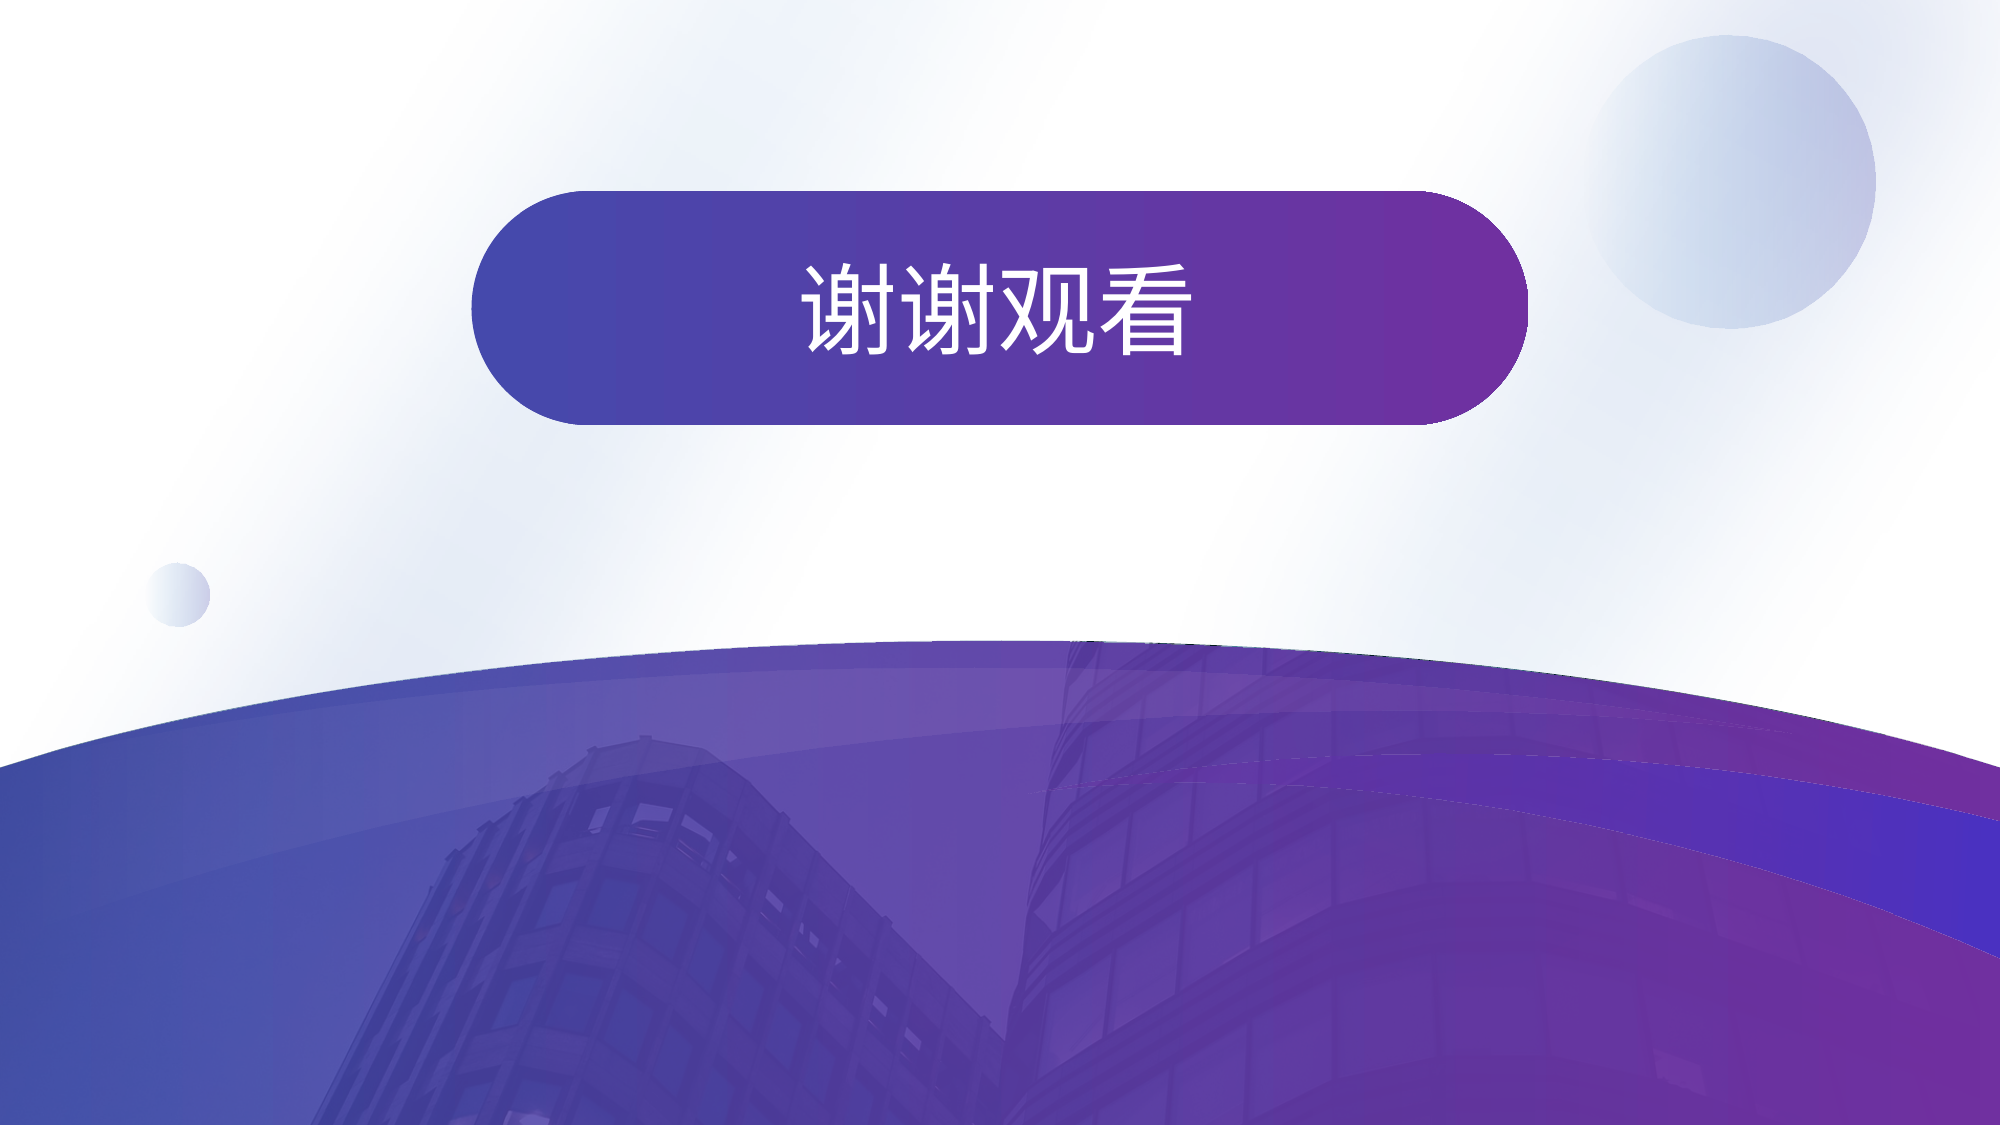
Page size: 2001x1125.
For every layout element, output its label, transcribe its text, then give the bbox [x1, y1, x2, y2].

text_box [143, 561, 211, 628]
text_box [470, 190, 1530, 427]
text_box 谢谢观看 [782, 239, 1213, 375]
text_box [0, 640, 2000, 1125]
text_box [1580, 33, 1877, 330]
